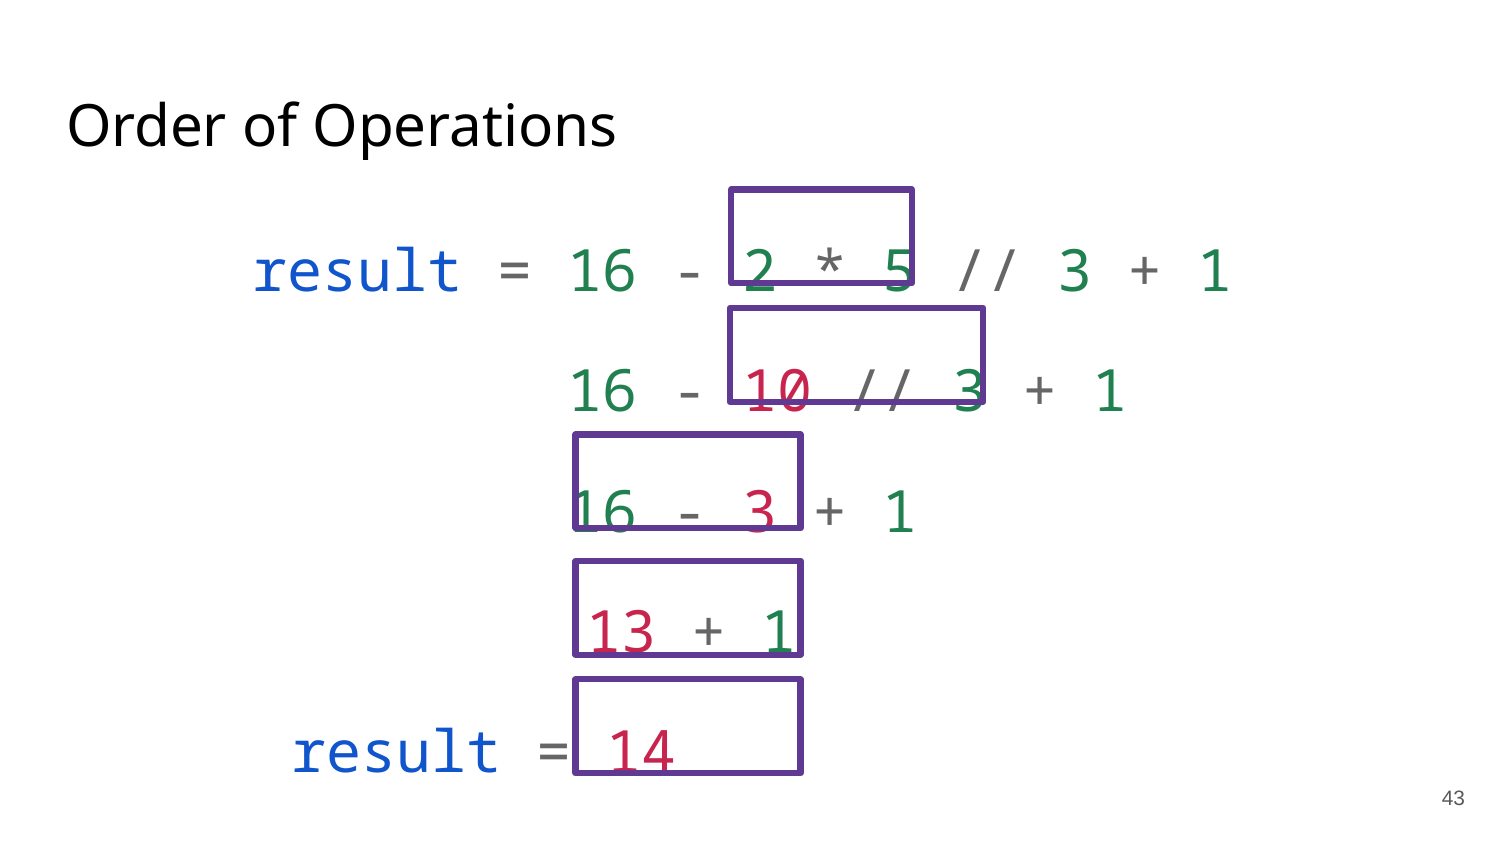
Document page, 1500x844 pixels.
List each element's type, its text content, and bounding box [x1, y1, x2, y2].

text_box [731, 189, 912, 284]
text_box [575, 679, 801, 774]
slide_number 43 [1389, 764, 1480, 830]
text_box [575, 560, 801, 655]
text_box [729, 307, 984, 402]
text_box [575, 434, 801, 529]
title Order of Operations [51, 72, 1449, 167]
text_box [399, 195, 551, 260]
list result = 16 - 2 * 5 // 3 + 1 16 - 10 // 3 + 1 16 - 3 + 1 13 + 1 result = 14 [51, 189, 1449, 308]
